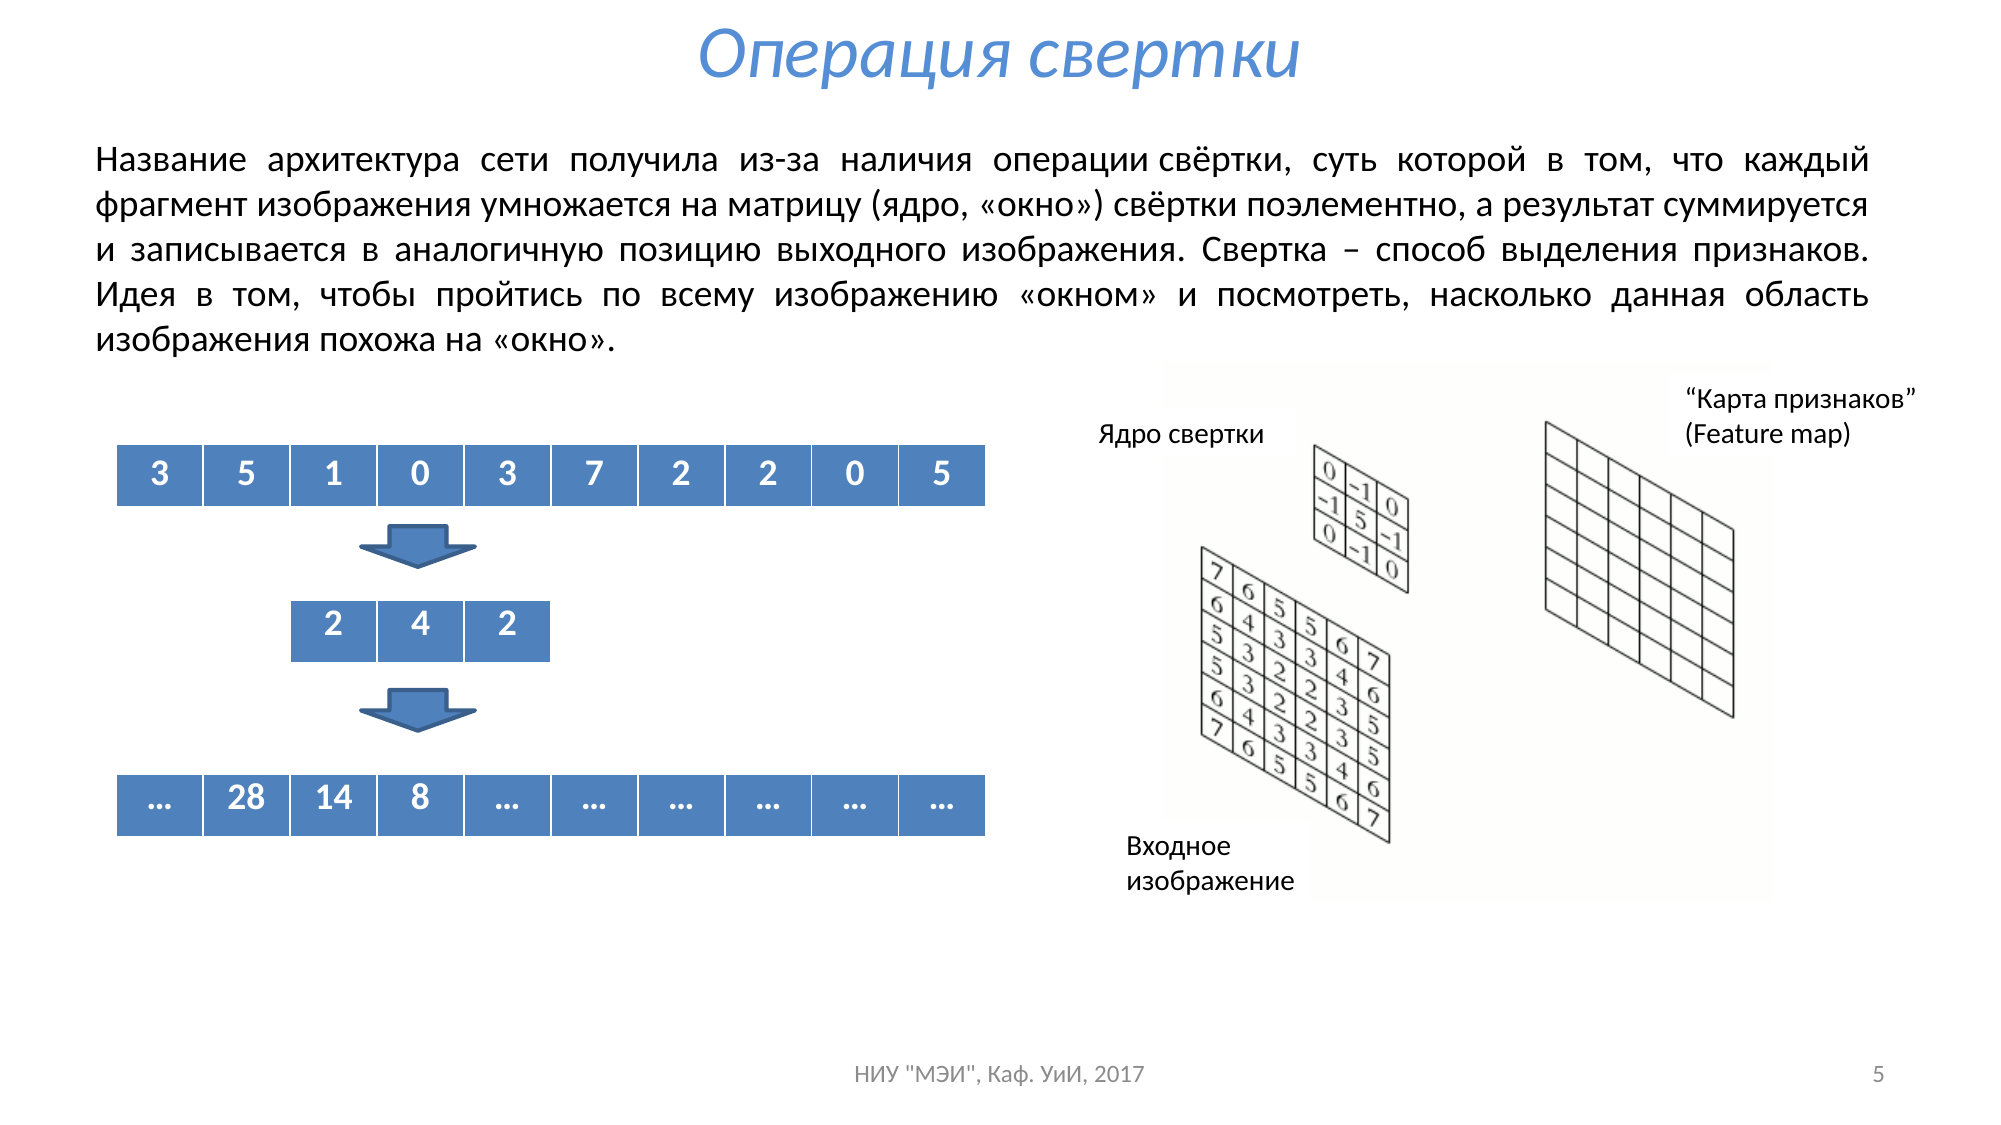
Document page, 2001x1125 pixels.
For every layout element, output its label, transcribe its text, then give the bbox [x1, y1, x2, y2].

table_header 5 [204, 445, 289, 506]
table_header 4 [378, 601, 463, 662]
table_header 5 [899, 445, 985, 506]
table_header 7 [552, 445, 637, 506]
table_header 8 [378, 775, 463, 836]
table_header 2 [291, 601, 376, 662]
table_header 2 [639, 445, 724, 506]
footer НИУ "МЭИ", Каф. УиИ, 2017 [683, 1042, 1317, 1103]
table_header … [812, 775, 898, 836]
table_header 3 [117, 445, 202, 506]
text_box [358, 687, 478, 733]
table_header … [899, 775, 985, 836]
table_header 14 [291, 775, 376, 836]
title Операция свертки [39, 12, 1961, 83]
table_header 28 [204, 775, 289, 836]
table_header 2 [726, 445, 811, 506]
text_box [358, 524, 478, 569]
table_header … [726, 775, 811, 836]
table_header 3 [465, 445, 550, 506]
table_header 1 [291, 445, 376, 506]
slide_number 5 [1433, 1042, 1900, 1103]
text_box Название архитектура сети получила из-за наличия операции свёртки, суть которой в том, что каждый фрагмент изображения умножается на матрицу (ядро, «окно») свёртки поэлементно, а результат суммируется и записывается в аналогичную позицию выходного изображения. Свертка – способ выделения признаков. Идея в том, чтобы пройтись по всему изображению «окном» и посмотреть, насколько данная область изображения похожа на «окно». [80, 126, 1886, 367]
table_header … [465, 775, 550, 836]
table_header … [117, 775, 202, 836]
table_header 2 [465, 601, 550, 662]
picture [1162, 362, 1773, 902]
table_header 0 [812, 445, 898, 506]
text_box “Карта признаков” (Feature map) [1776, 371, 1932, 457]
table_header … [639, 775, 724, 836]
text_box Ядро свертки [1083, 407, 1157, 457]
table_header 0 [378, 445, 463, 506]
table_header … [552, 775, 637, 836]
text_box Входное изображение [1111, 819, 1157, 904]
